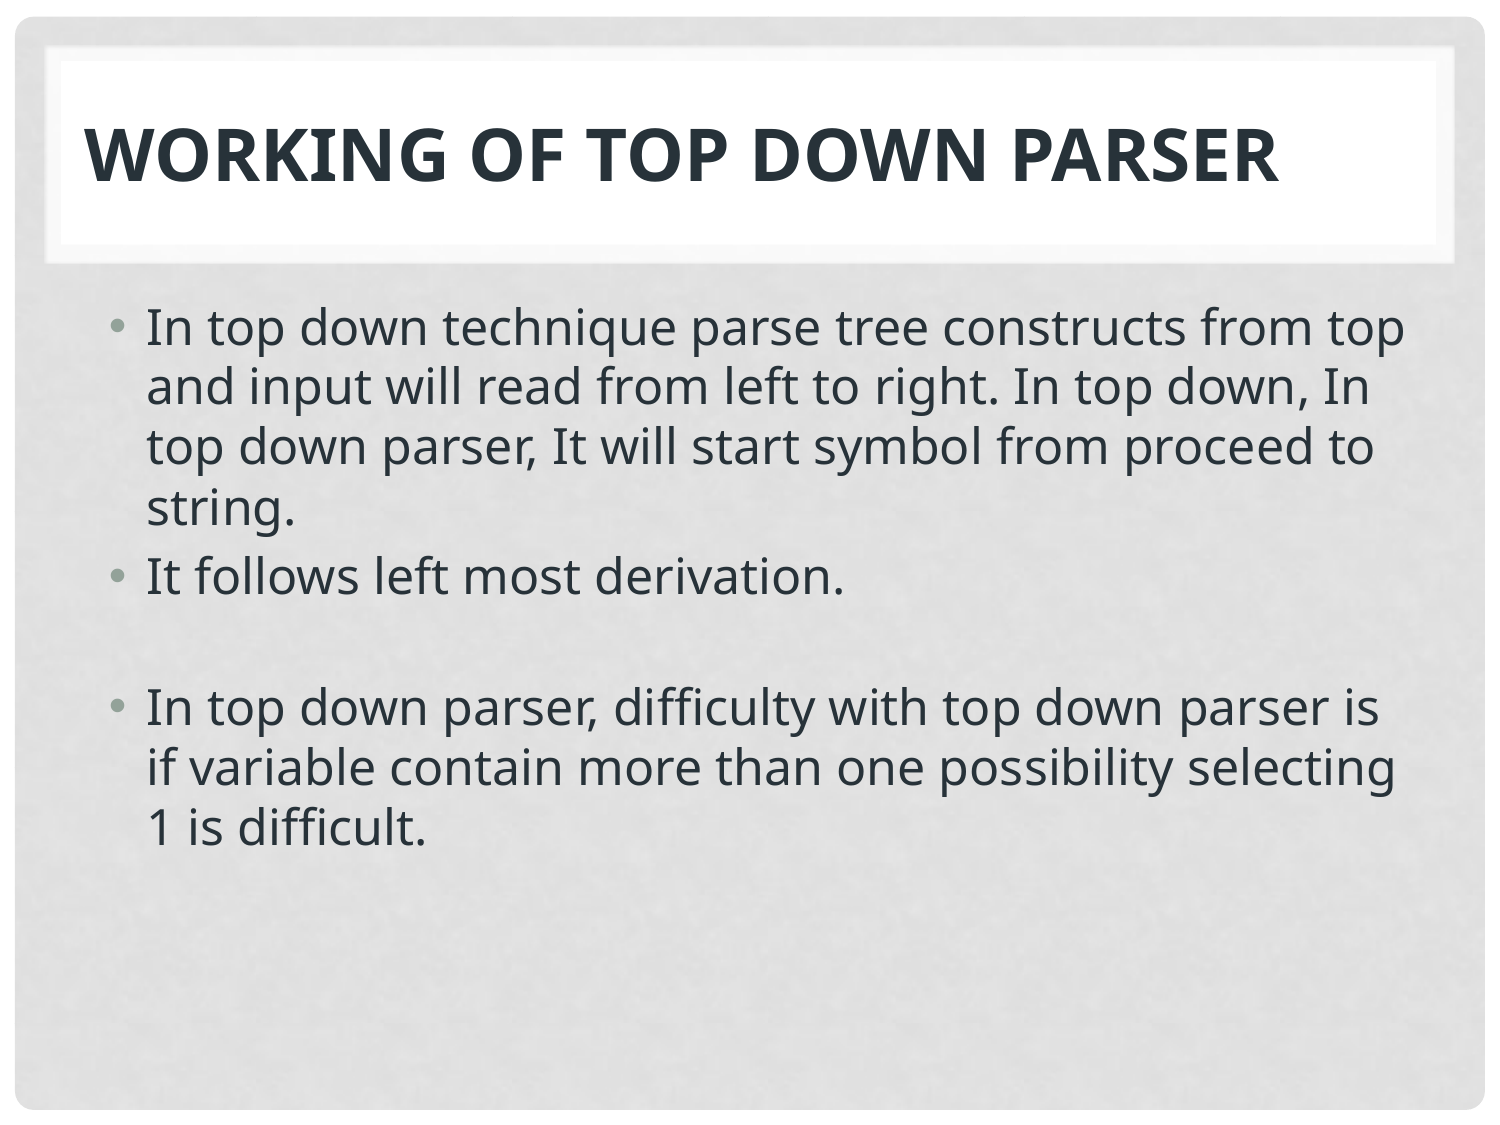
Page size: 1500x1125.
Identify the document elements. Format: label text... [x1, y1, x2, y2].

list In top down technique parse tree constructs from top and input will read from left to right. In top down, In top down parser, It will start symbol from proceed to string. It follows left most derivation. In top down parser, difficulty with top down parser is if variable contain more than one possibility selecting 1 is difficult. [75, 287, 1425, 1005]
title Working of top down parser [69, 66, 1425, 238]
